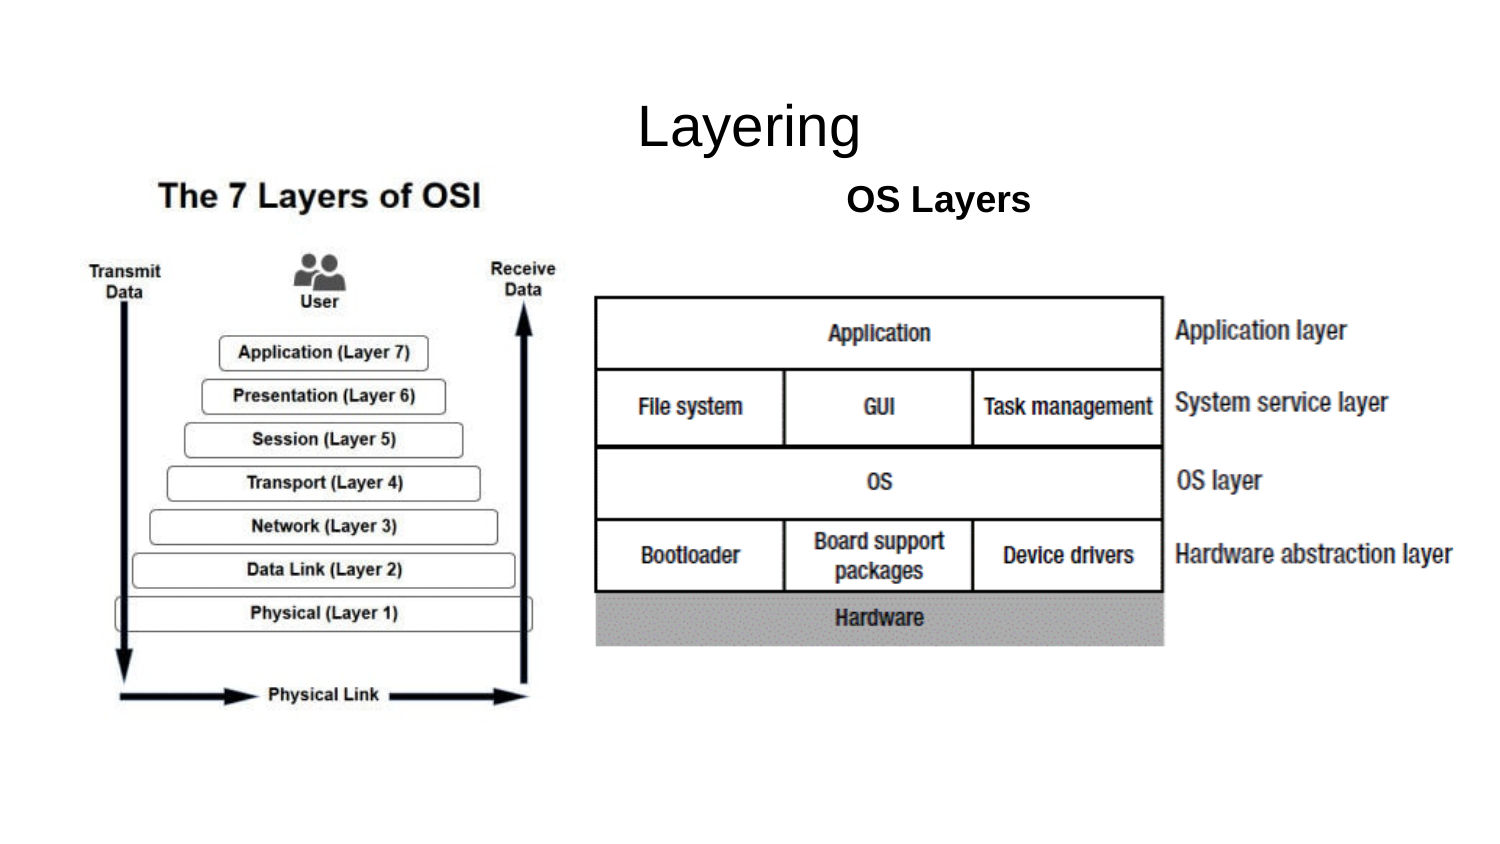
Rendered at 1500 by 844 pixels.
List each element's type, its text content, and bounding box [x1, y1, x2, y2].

title OS Layers [358, 159, 1500, 230]
picture [80, 166, 568, 728]
picture [582, 279, 1470, 660]
title Layering [51, 72, 1449, 167]
